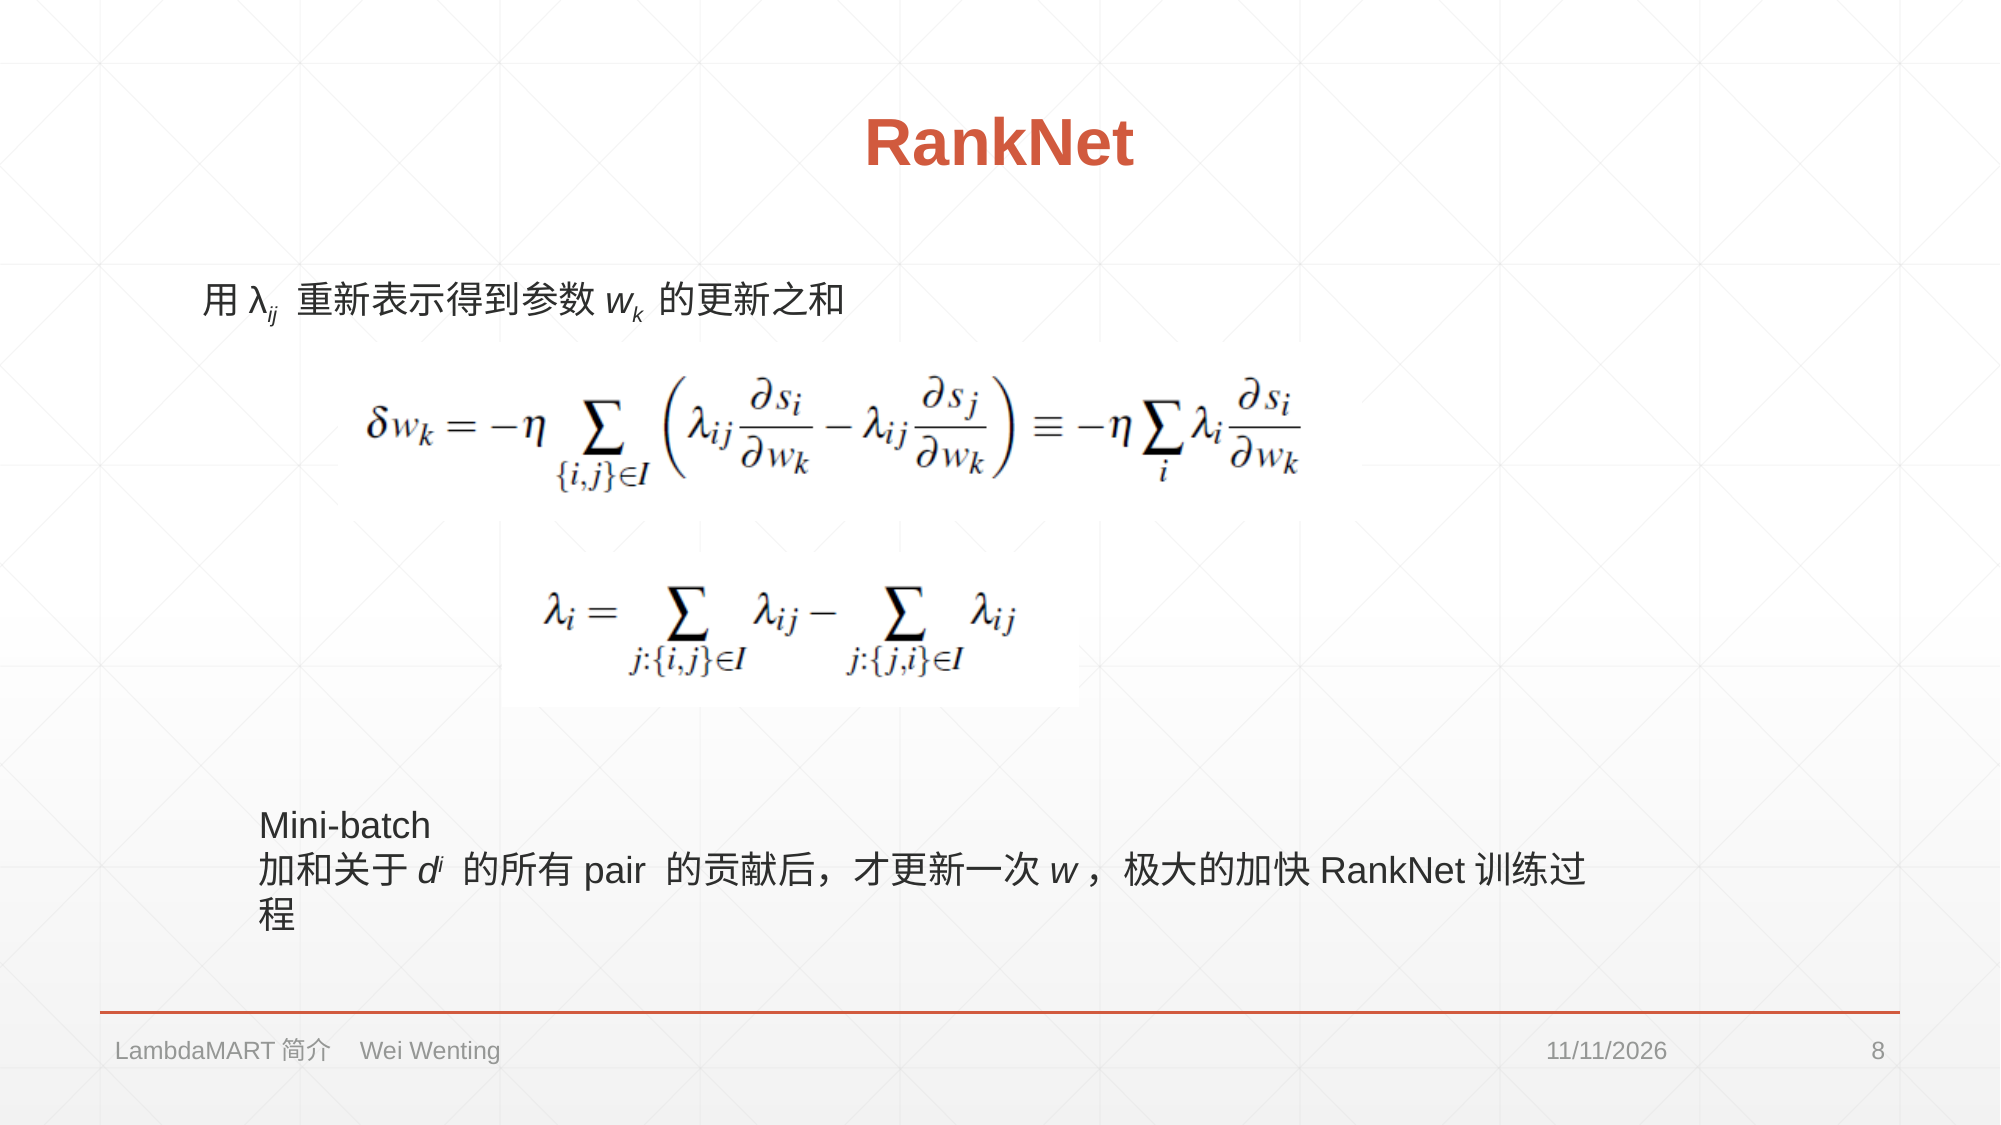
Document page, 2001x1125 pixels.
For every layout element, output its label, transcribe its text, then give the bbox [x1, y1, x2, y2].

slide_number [1524, 1031, 1684, 1069]
footer LambdaMART简介 Wei Wenting [99, 1031, 1106, 1069]
slide_number 8 [1749, 1031, 1901, 1069]
picture [338, 342, 1362, 521]
picture [502, 552, 1079, 707]
text_box Mini-batch 加和关于di 的所有pair 的贡献后，才更新⼀次w，极⼤的加快RankNet训练过程 [243, 793, 1604, 944]
title RankNet [212, 0, 1788, 188]
